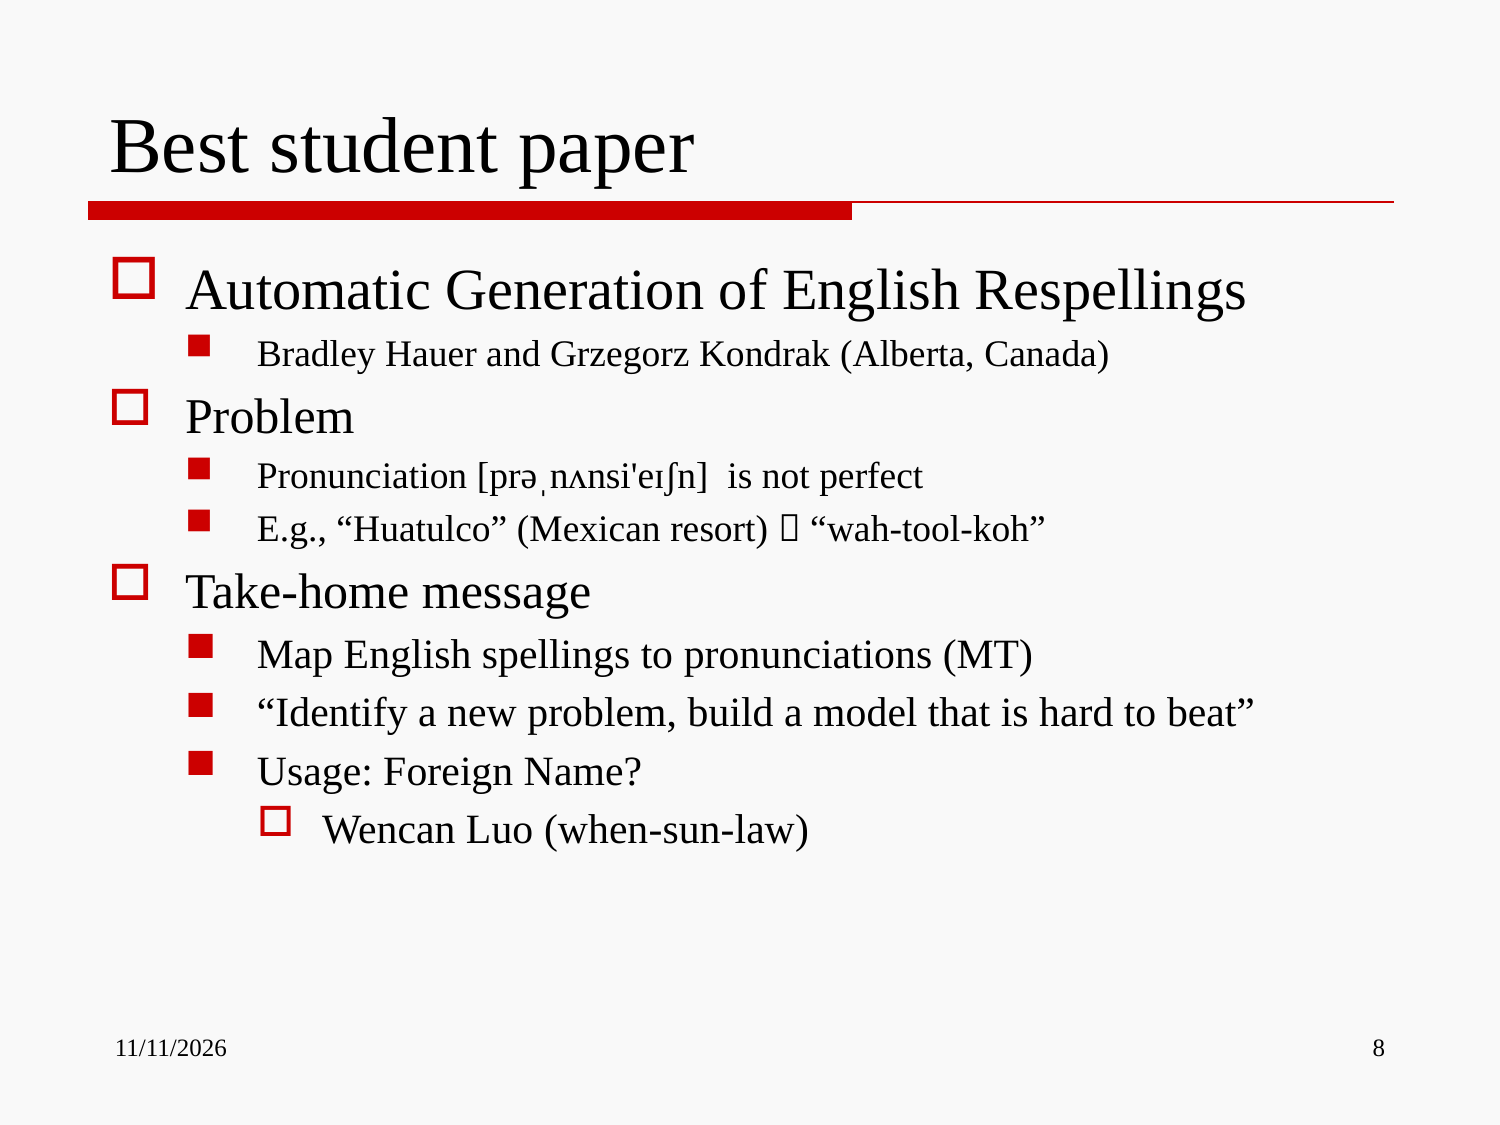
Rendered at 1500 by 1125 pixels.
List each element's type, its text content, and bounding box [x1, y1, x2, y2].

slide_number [99, 1024, 426, 1103]
list Automatic Generation of English Respellings Bradley Hauer and Grzegorz Kondrak (Alberta, Canada) Problem Pronunciation [prəˌnʌnsi'eɪʃn] is not perfect E.g., “Huatulco” (Mexican resort)  “wah-tool-koh” Take-home message Map English spellings to pronunciations (MT) “Identify a new problem, build a model that is hard to beat” Usage: Foreign Name? Wencan Luo (when-sun-law) [92, 243, 1406, 1012]
slide_number 8 [1074, 1024, 1401, 1103]
title Best student paper [93, 49, 1407, 197]
